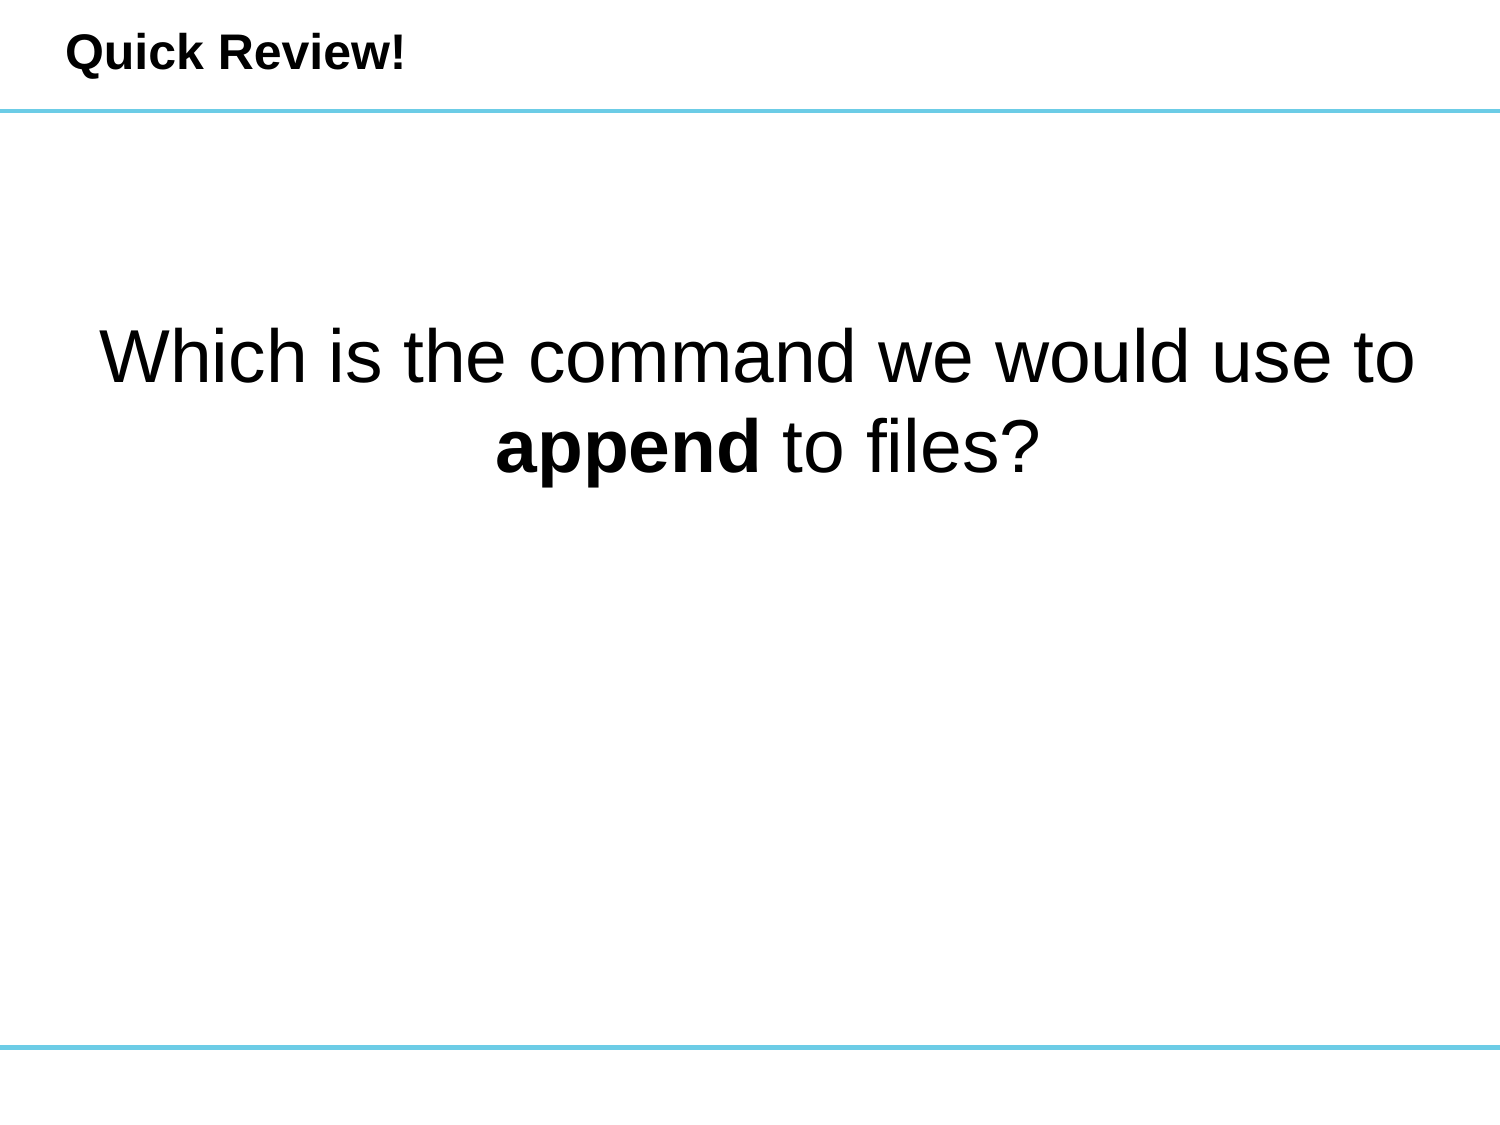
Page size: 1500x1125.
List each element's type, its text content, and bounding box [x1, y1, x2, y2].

text_box Which is the command we would use to append to files? [62, 299, 1475, 585]
title Quick Review! [50, 0, 1475, 108]
